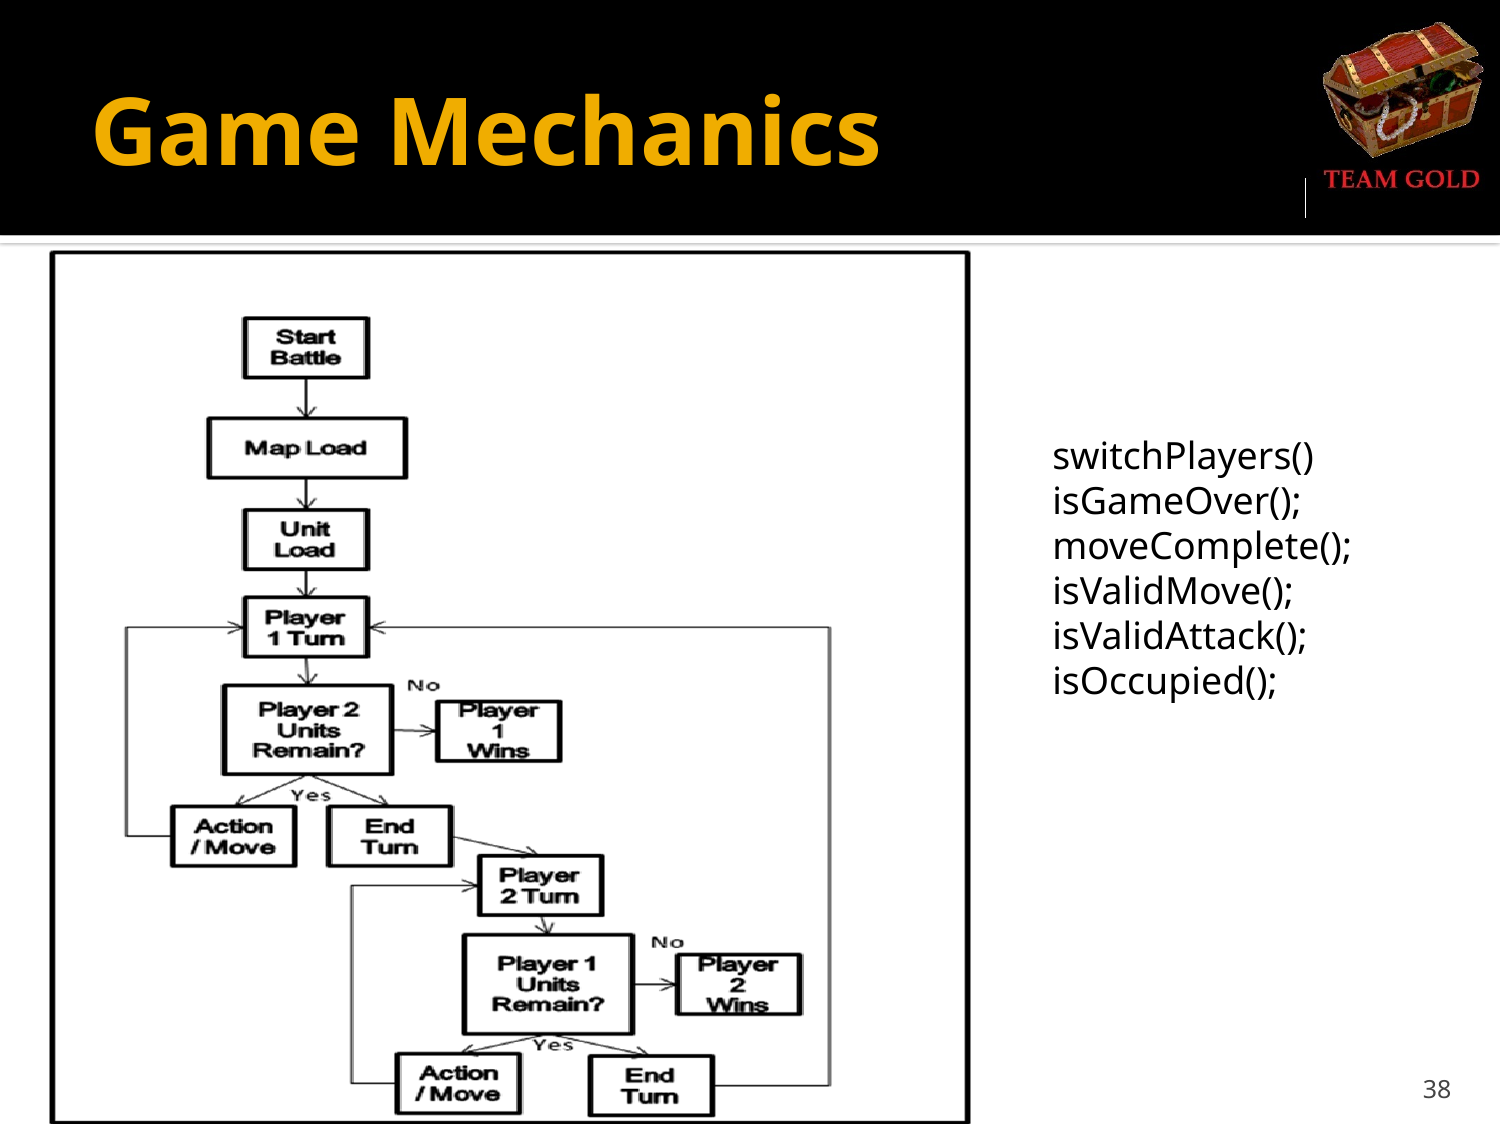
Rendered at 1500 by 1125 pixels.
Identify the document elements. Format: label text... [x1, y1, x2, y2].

picture [46, 249, 973, 1125]
picture [1305, 0, 1500, 218]
text_box switchPlayers() isGameOver(); moveComplete(); isValidMove(); isValidAttack(); isOccupied(); [1037, 424, 1438, 755]
slide_number 38 [1345, 1062, 1467, 1108]
title Game Mechanics [75, 25, 1425, 231]
